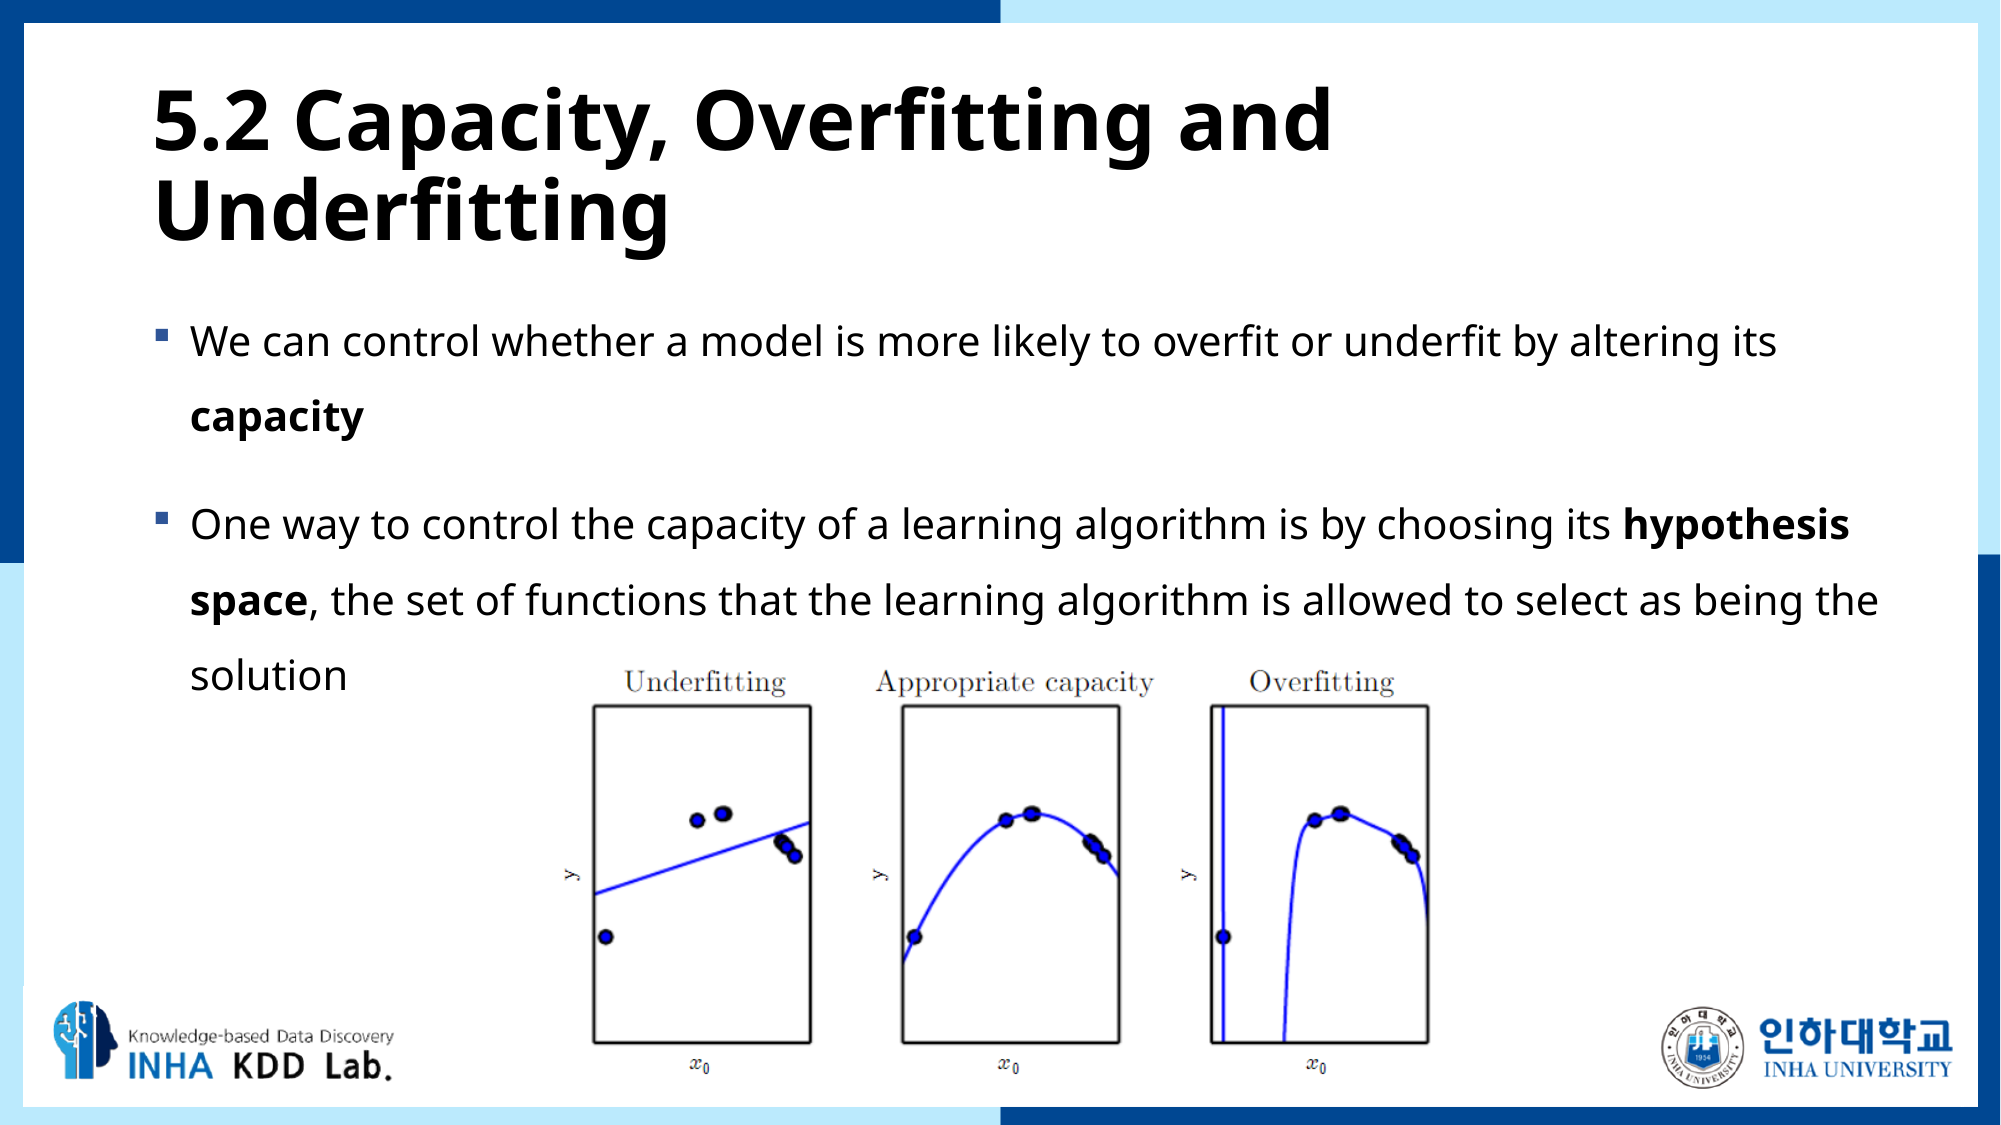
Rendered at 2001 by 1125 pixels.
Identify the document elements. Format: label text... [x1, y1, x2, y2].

picture [0, 0, 2001, 1125]
title 5.2 Capacity, Overfitting and Underfitting [137, 59, 1863, 278]
list We can control whether a model is more likely to overﬁt or underﬁt by altering its capacity One way to control the capacity of a learning algorithm is by choosing its hypothesis space, the set of functions that the learning algorithm is allowed to select as being the solution [137, 282, 1930, 997]
